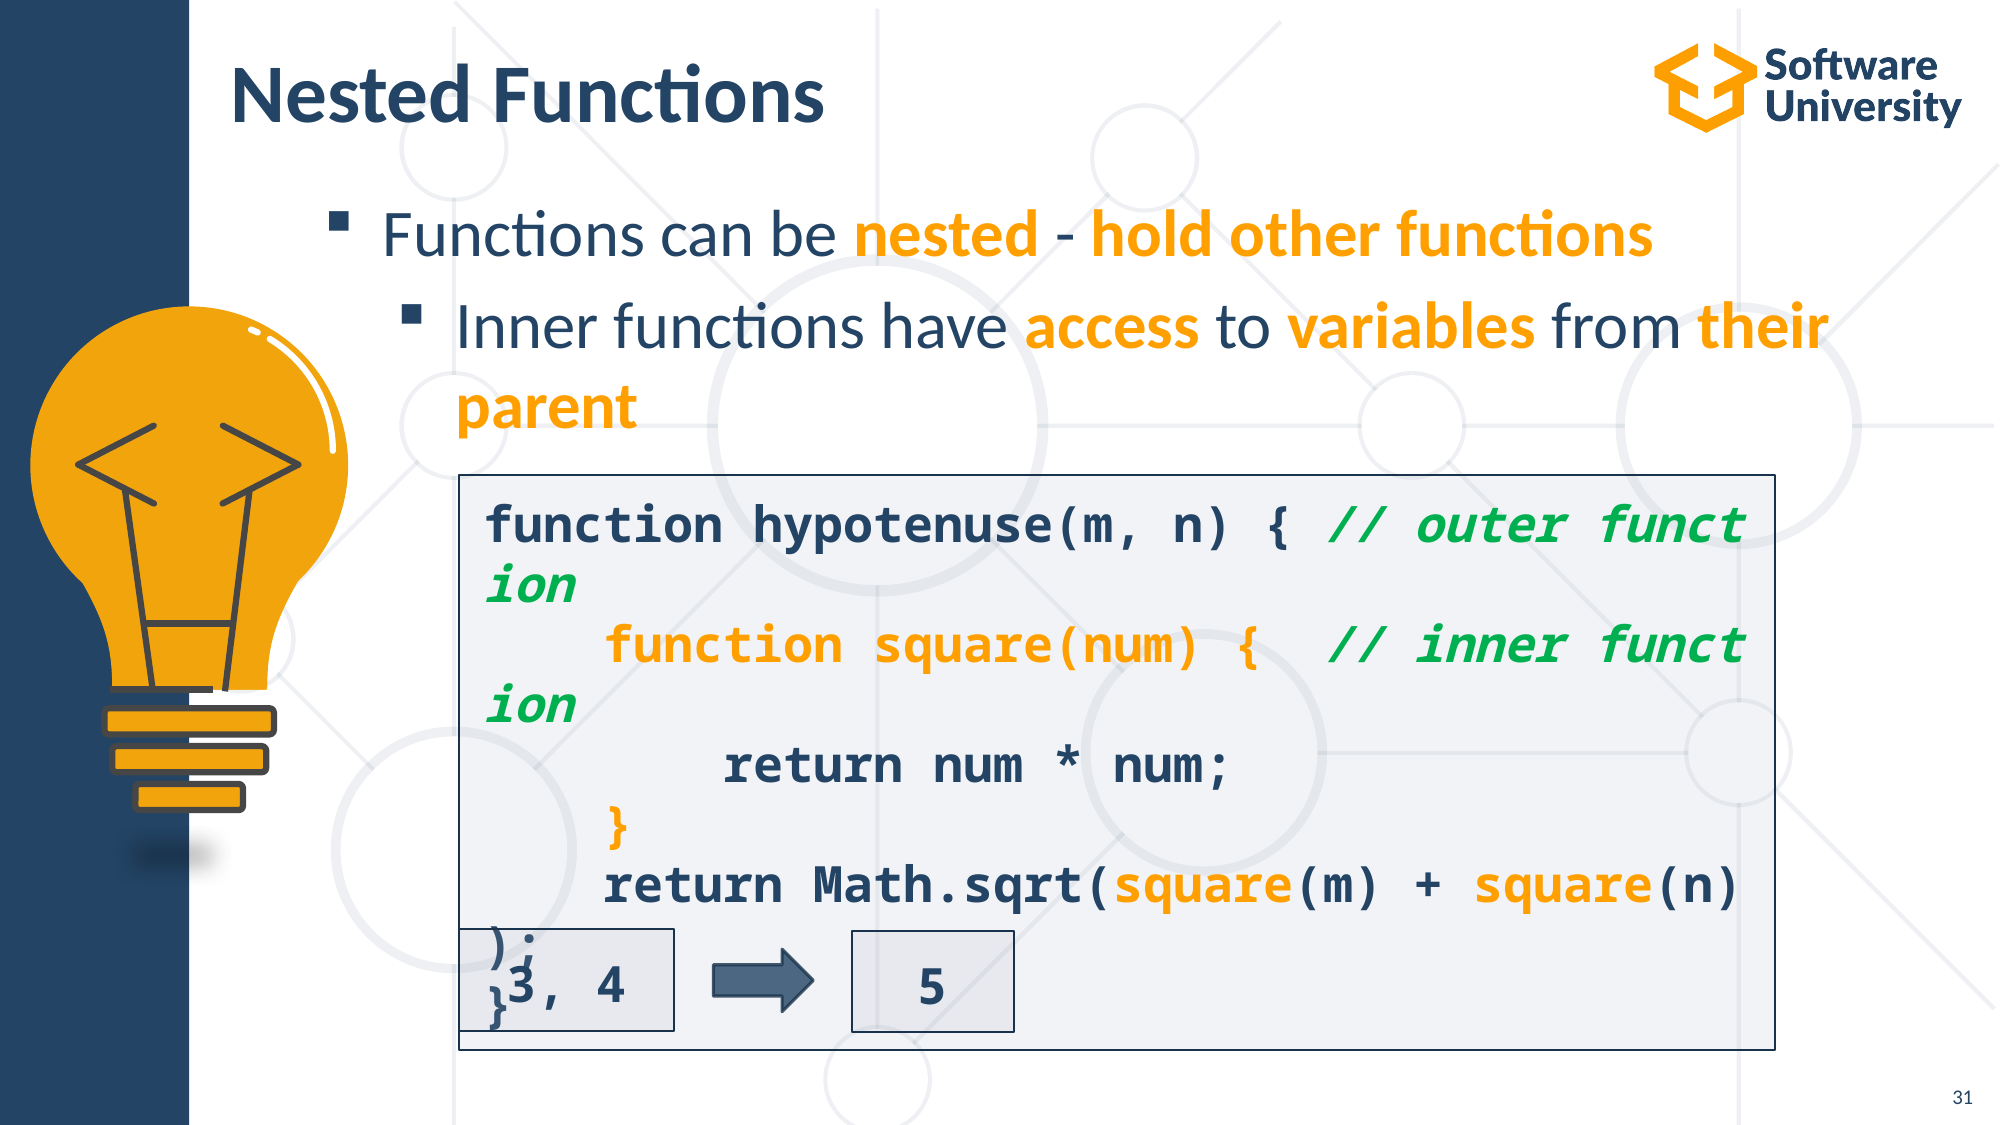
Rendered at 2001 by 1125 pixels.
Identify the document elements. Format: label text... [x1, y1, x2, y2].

slide_number 31 [1927, 1067, 1989, 1117]
title Nested Functions [212, 16, 1628, 162]
picture [1641, 31, 1973, 145]
text_box 5 [851, 930, 1015, 1032]
text_box [711, 947, 816, 1014]
text_box 3, 4 [459, 929, 674, 1031]
text_box function hypotenuse(m, n) { // outer function function square(num) { // inner function return num * num; } return Math.sqrt(square(m) + square(n)); } [459, 474, 1775, 1051]
list Functions can be nested - hold other functions Inner functions have access to variables from their parent [306, 183, 1968, 1094]
